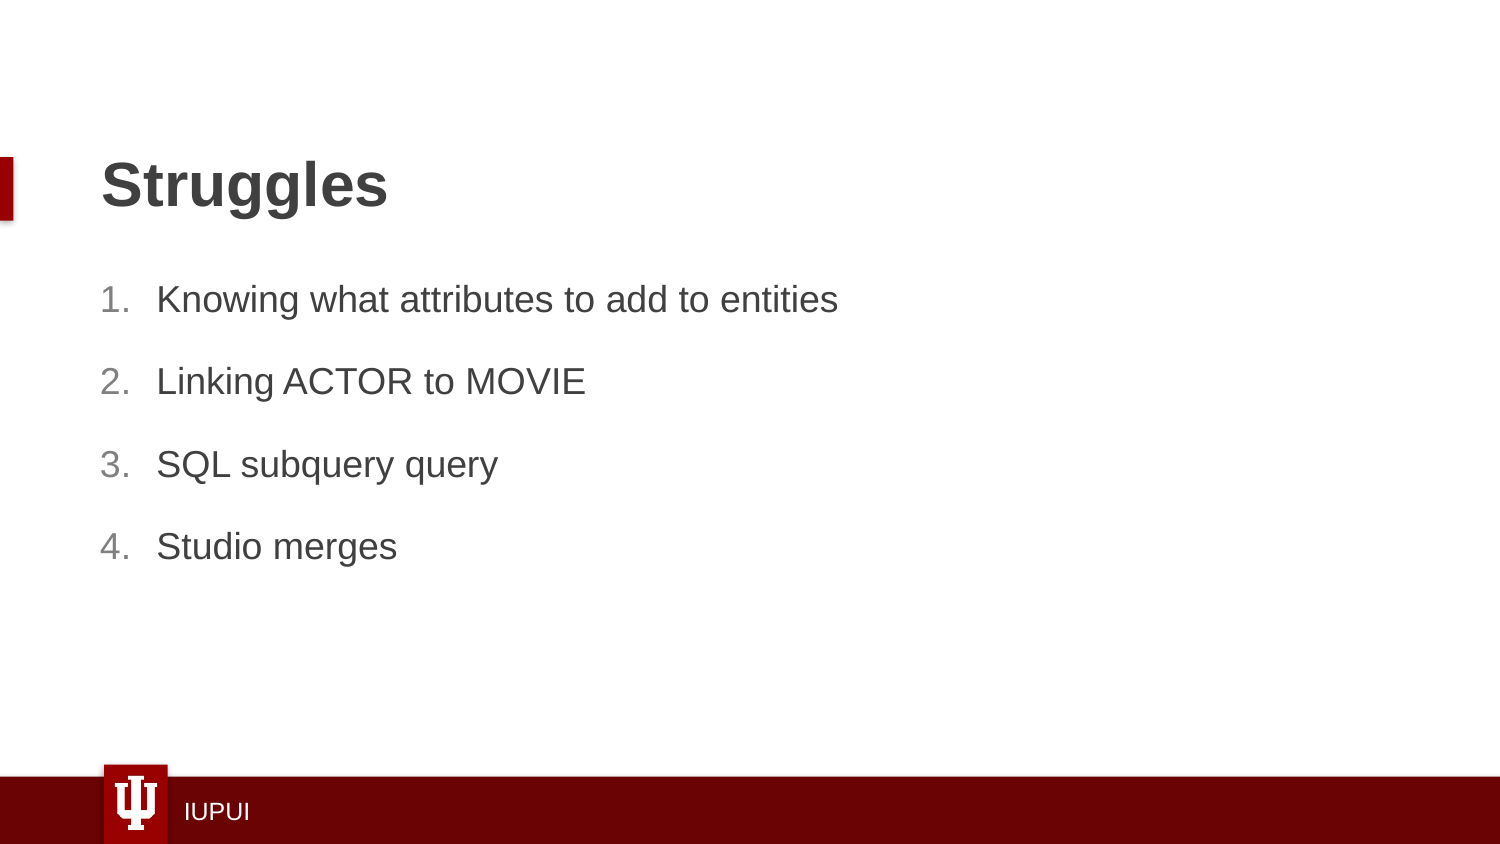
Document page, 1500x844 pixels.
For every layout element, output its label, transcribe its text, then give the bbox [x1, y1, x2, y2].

title Struggles [86, 124, 1400, 240]
list Knowing what attributes to add to entities Linking ACTOR to MOVIE SQL subquery query Studio merges [85, 267, 1400, 729]
